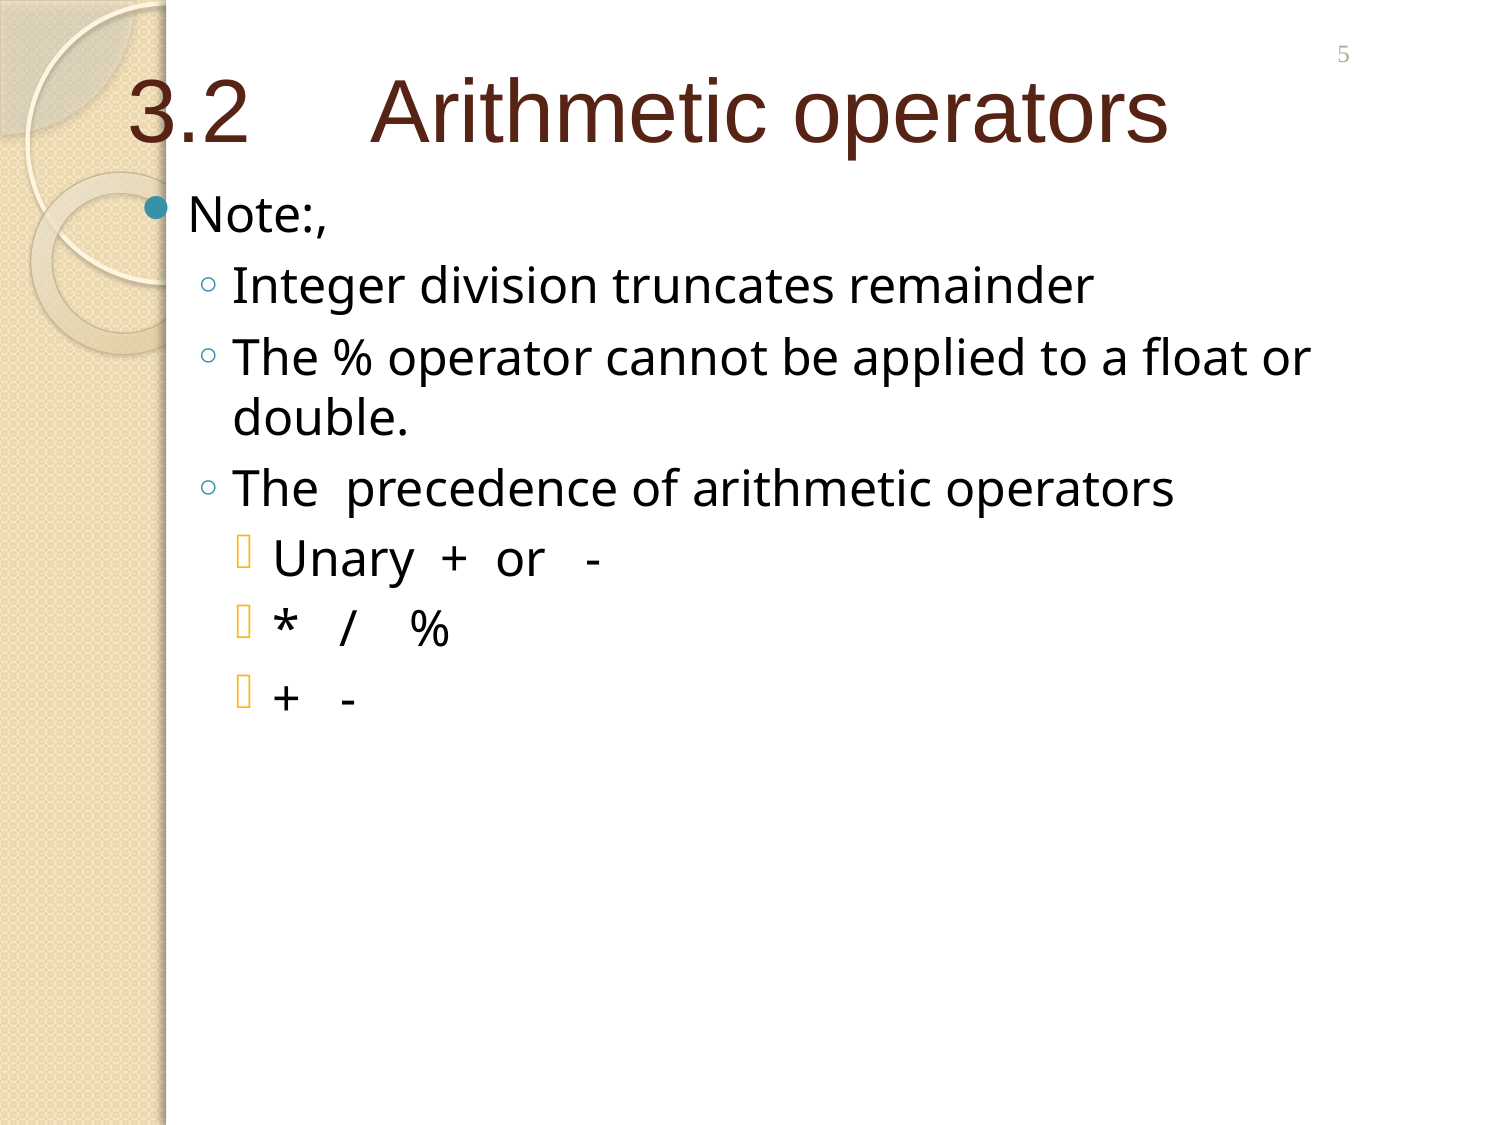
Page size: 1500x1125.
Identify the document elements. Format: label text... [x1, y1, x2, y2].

list Note:, Integer division truncates remainder The % operator cannot be applied to a float or double. The precedence of arithmetic operators Unary + or - * / % + - [112, 174, 1412, 965]
title 3.2 Arithmetic operators [112, 12, 1388, 174]
slide_number 5 [1187, 0, 1500, 75]
